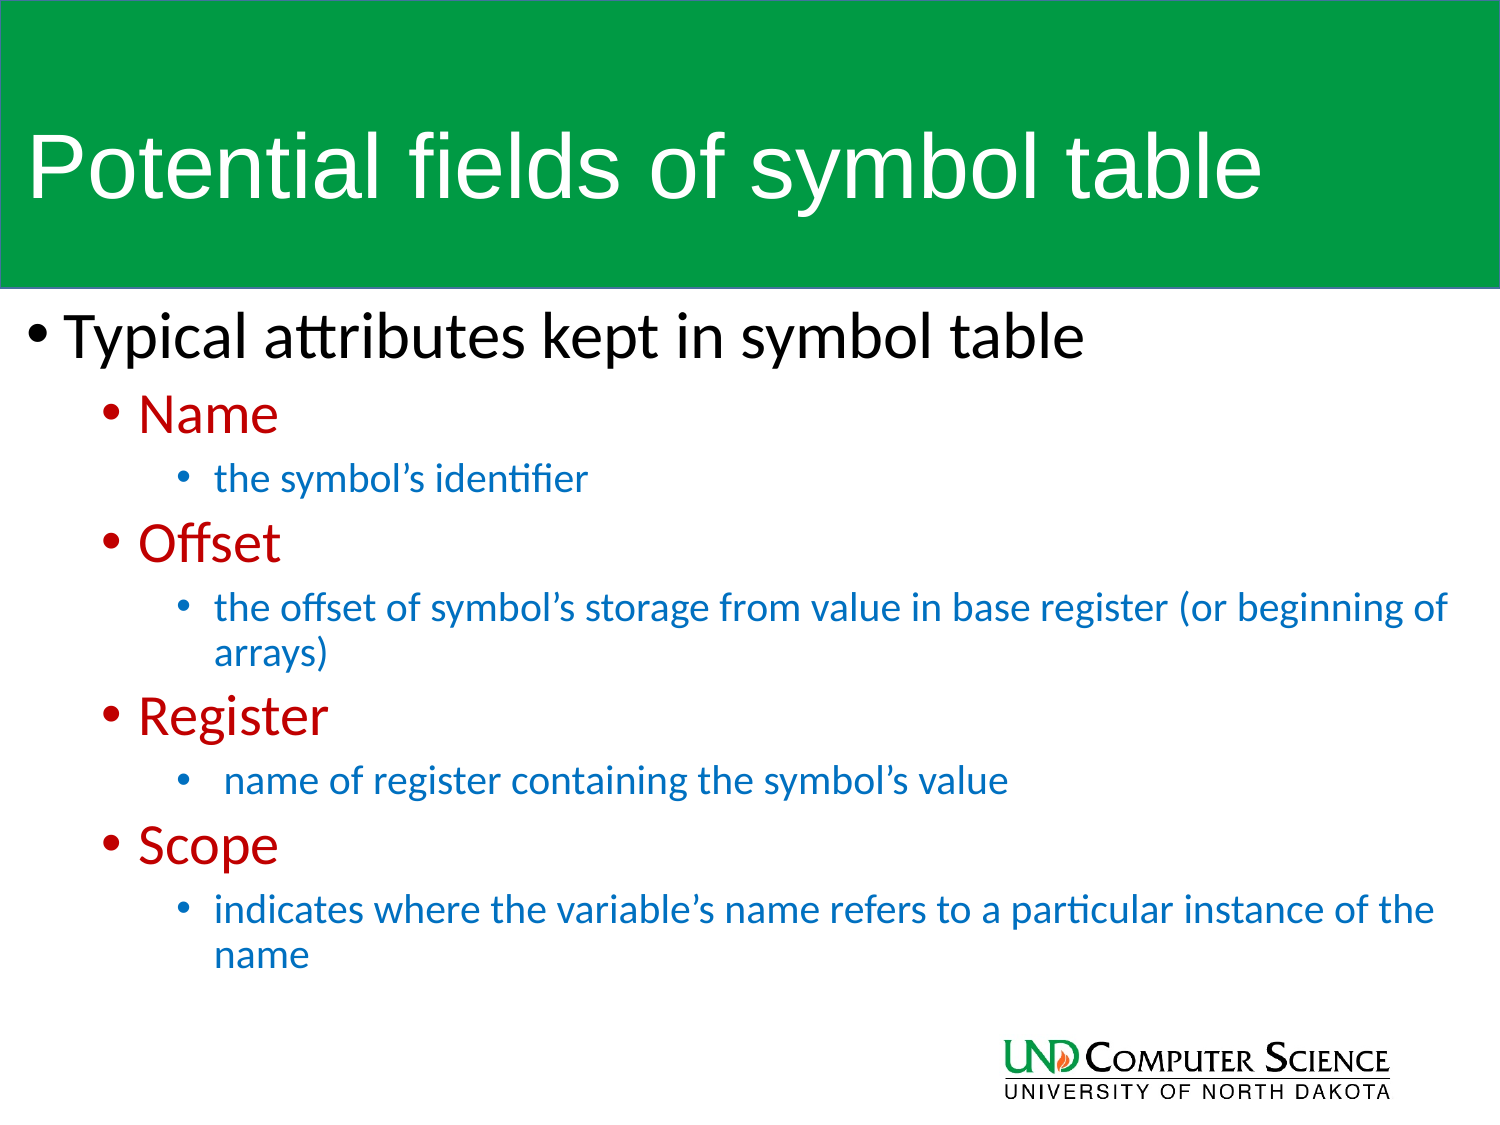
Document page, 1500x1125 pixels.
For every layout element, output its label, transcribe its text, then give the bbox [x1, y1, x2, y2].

title Potential fields of symbol table [11, 59, 1500, 278]
list Typical attributes kept in symbol table Name the symbol’s identifier Offset the offset of symbol’s storage from value in base register (or beginning of arrays) Register name of register containing the symbol’s value Scope indicates where the variable’s name refers to a particular instance of the name [11, 293, 1474, 1104]
